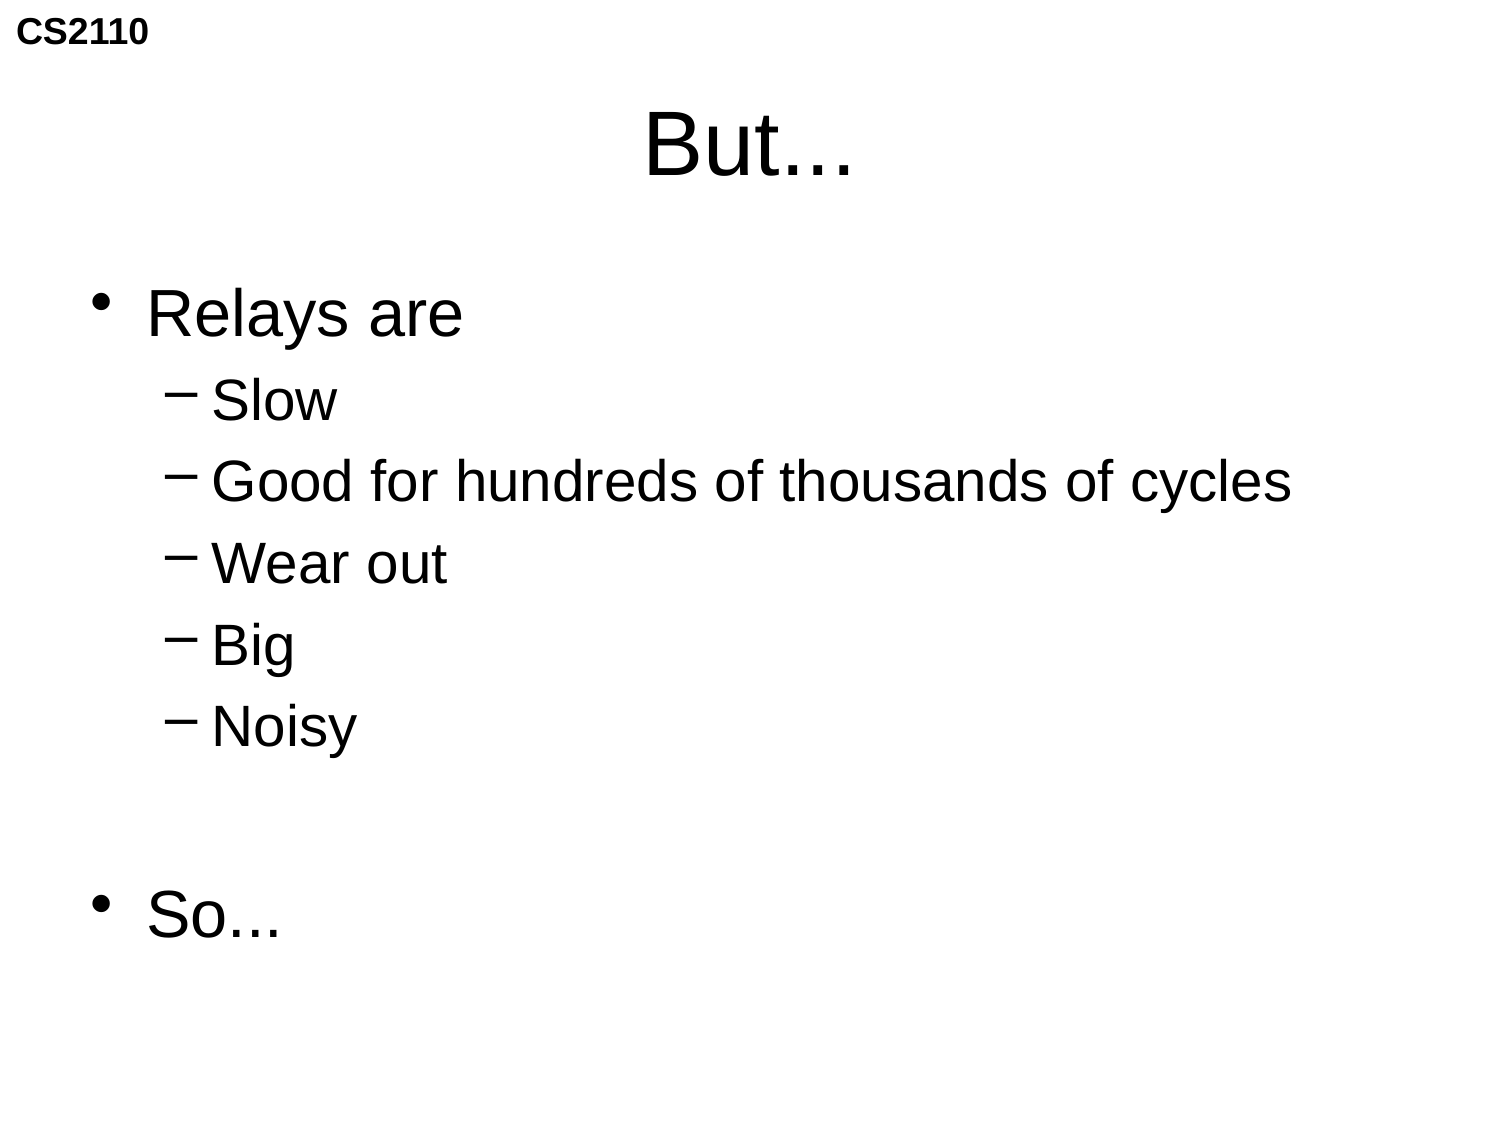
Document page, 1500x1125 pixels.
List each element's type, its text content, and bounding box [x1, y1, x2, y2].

title But... [75, 45, 1425, 233]
list Relays are Slow Good for hundreds of thousands of cycles Wear out Big Noisy So... [75, 262, 1425, 1100]
